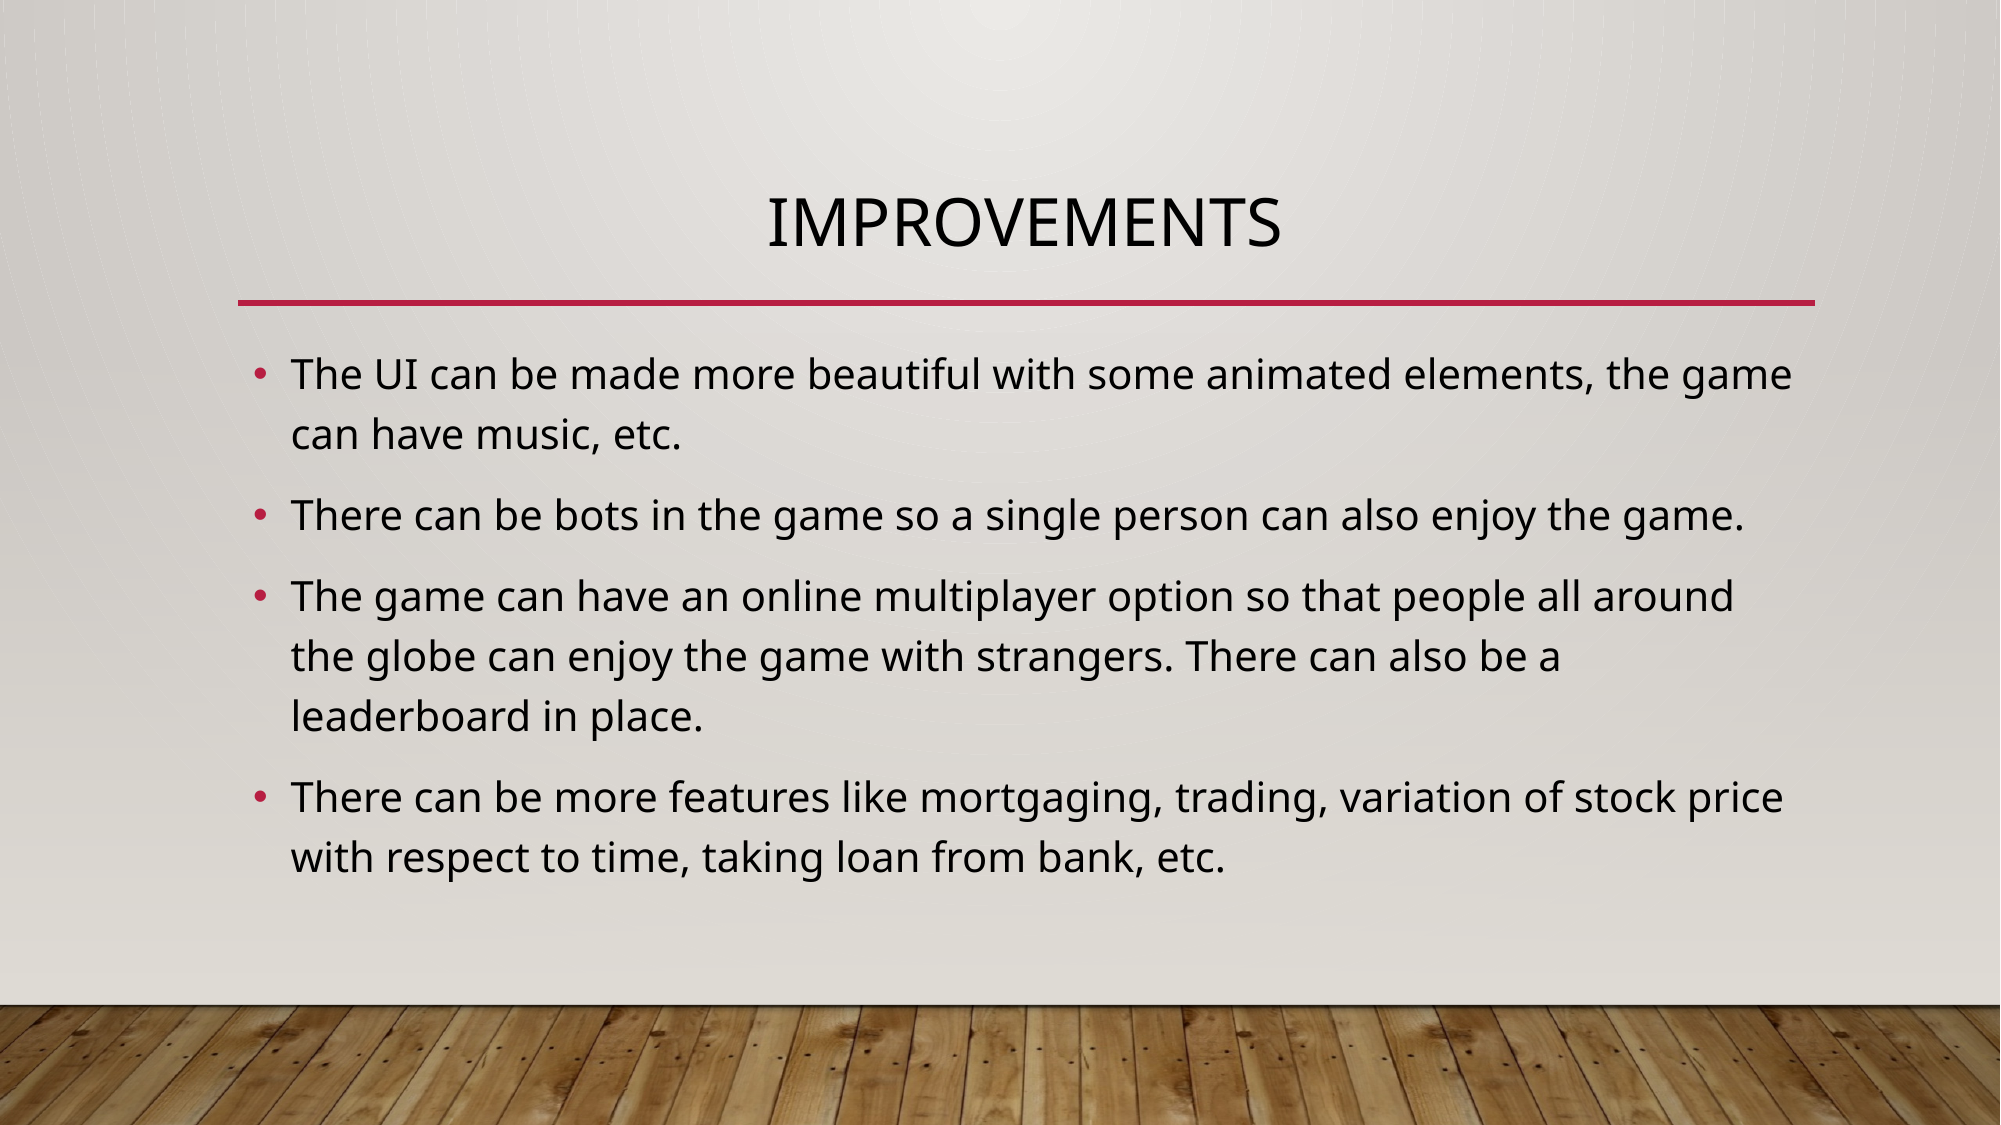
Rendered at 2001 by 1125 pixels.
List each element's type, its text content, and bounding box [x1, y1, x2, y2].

list The UI can be made more beautiful with some animated elements, the game can have music, etc. There can be bots in the game so a single person can also enjoy the game. The game can have an online multiplayer option so that people all around the globe can enjoy the game with strangers. There can also be a leaderboard in place. There can be more features like mortgaging, trading, variation of stock price with respect to time, taking loan from bank, etc. [238, 330, 1814, 897]
title IMPROVEMENTS [238, 131, 1814, 305]
picture [0, 1005, 2000, 1125]
